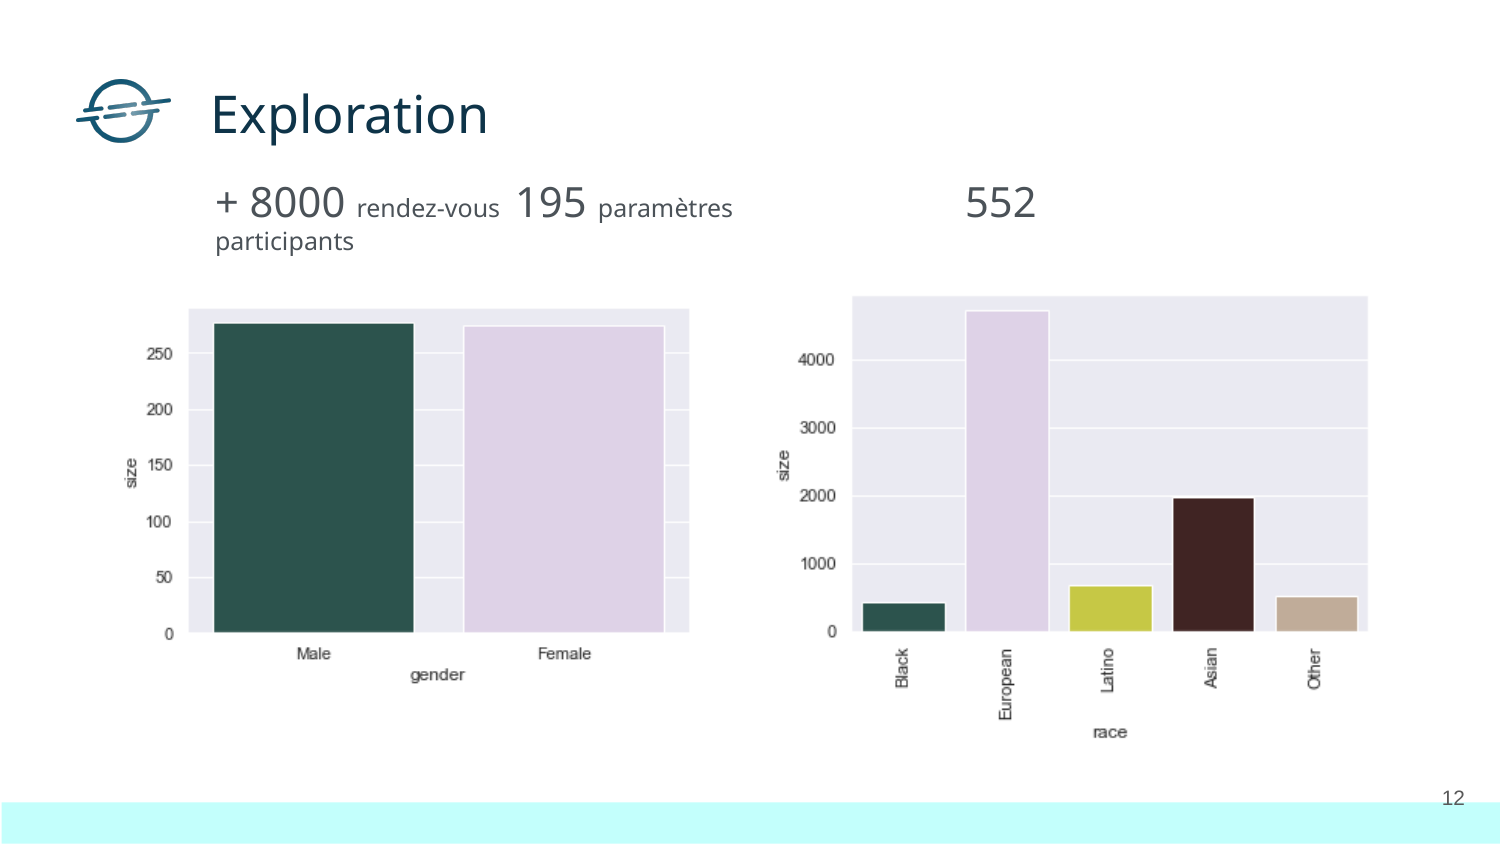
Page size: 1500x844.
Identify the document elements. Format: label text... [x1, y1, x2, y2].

picture [114, 297, 700, 694]
title Exploration [195, 66, 1068, 154]
title + 8000 rendez-vous 195 paramètres 552 participants [200, 160, 1180, 249]
picture [75, 78, 171, 143]
picture [766, 284, 1379, 752]
slide_number ‹#› [1389, 764, 1480, 830]
text_box [1, 802, 1500, 844]
